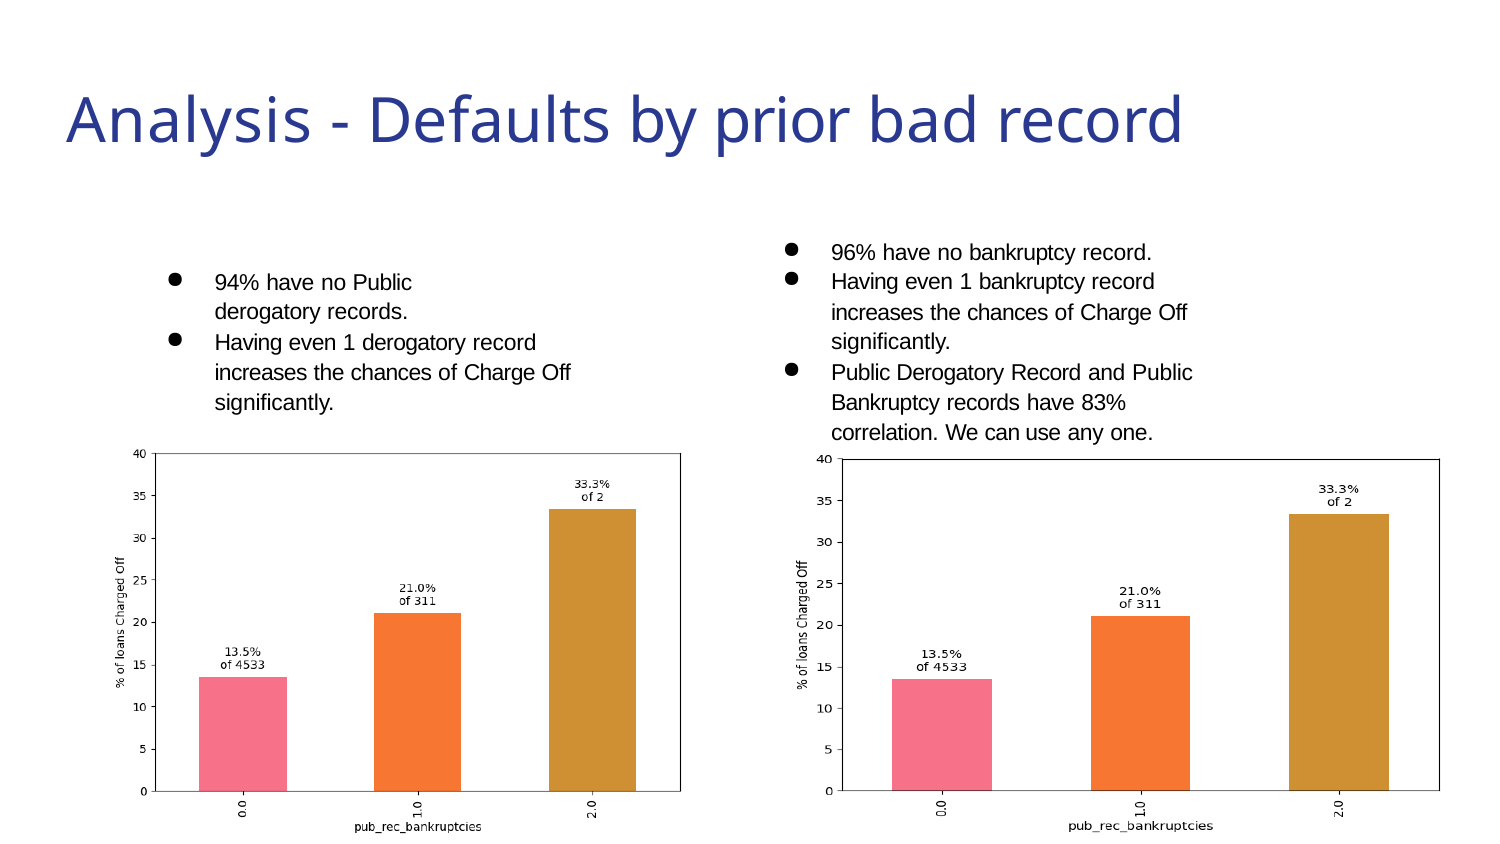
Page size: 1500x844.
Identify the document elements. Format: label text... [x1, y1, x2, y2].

text_box 96% have no bankruptcy record. Having even 1 bankruptcy record increases the chances of Charge Off significantly. Public Derogatory Record and Public Bankruptcy records have 83% correlation. We can use any one. [780, 232, 1194, 476]
title Analysis - Defaults by prior bad record [64, 77, 1399, 221]
picture [787, 446, 1448, 840]
text_box 94% have no Public derogatory records. Having even 1 derogatory record increases the chances of Charge Off significantly. [164, 263, 573, 415]
picture [107, 440, 688, 841]
